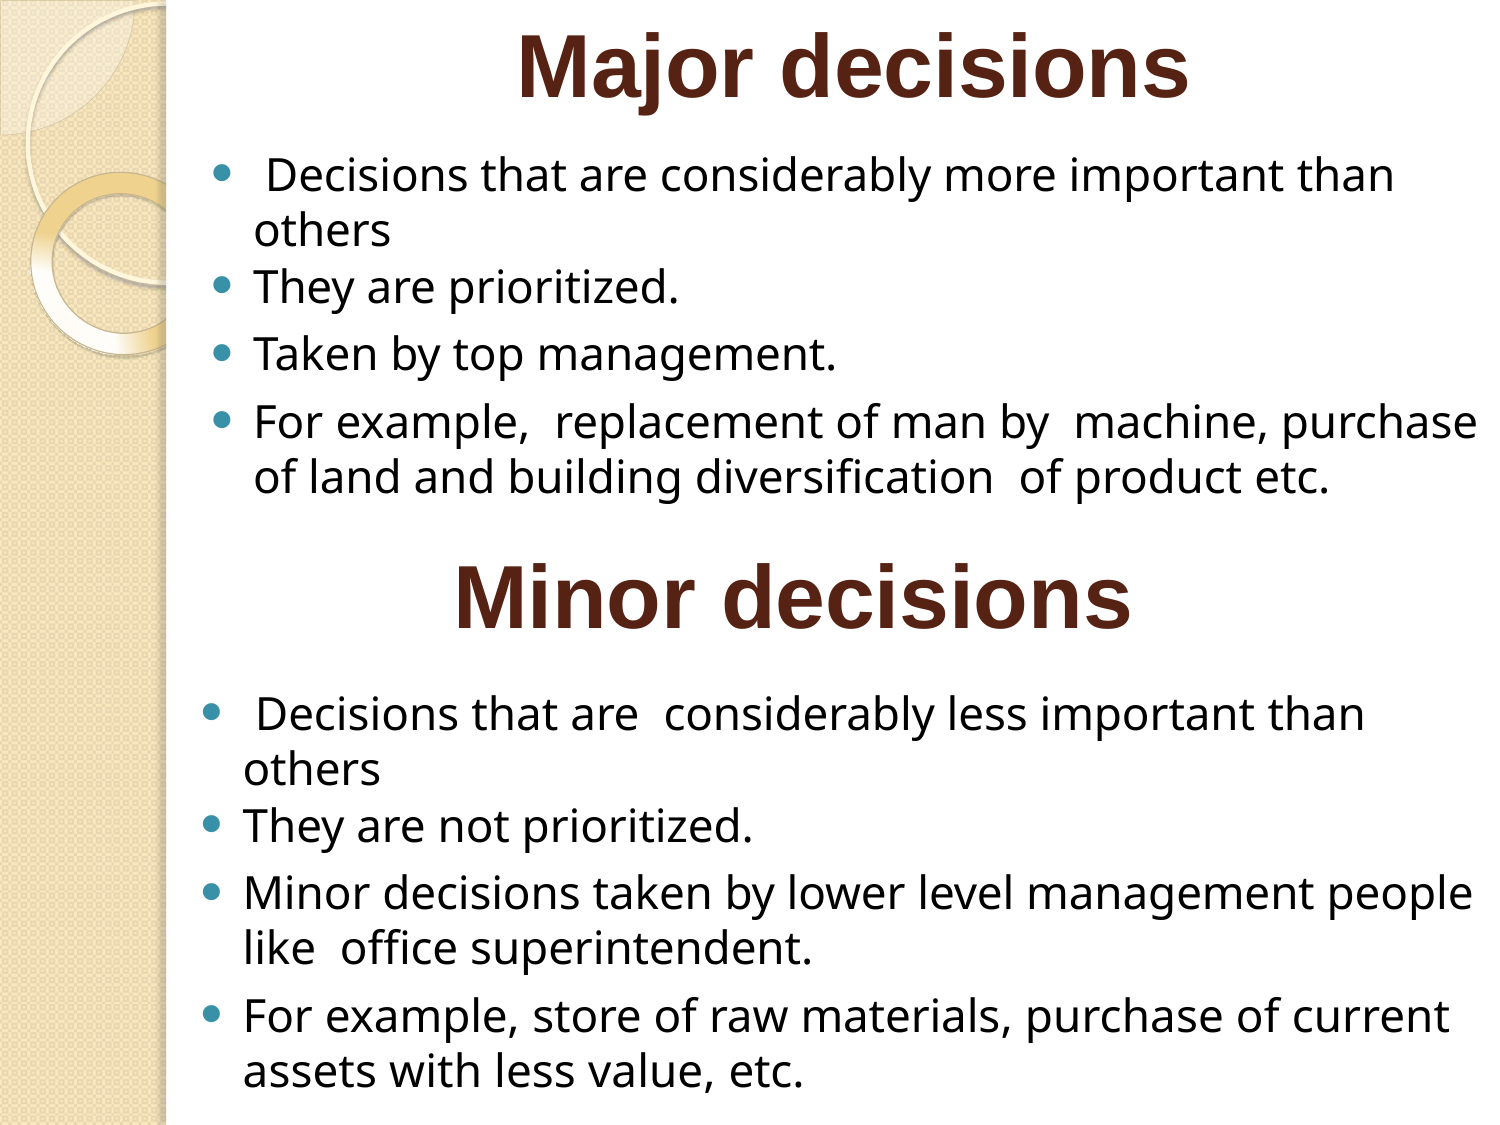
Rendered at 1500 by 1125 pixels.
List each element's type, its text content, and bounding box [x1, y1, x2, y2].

title Major decisions [286, 5, 1421, 143]
text_box Decisions that are considerably more important than others They are prioritized. Taken by top management. For example, replacement of man by machine, purchase of land and building diversification of product etc. [204, 143, 1500, 503]
text_box Minor decisions [225, 537, 1360, 647]
picture [0, 0, 166, 1125]
text_box Decisions that are considerably less important than others They are not prioritized. Minor decisions taken by lower level management people like office superintendent. For example, store of raw materials, purchase of current assets with less value, etc. [194, 682, 1495, 1097]
